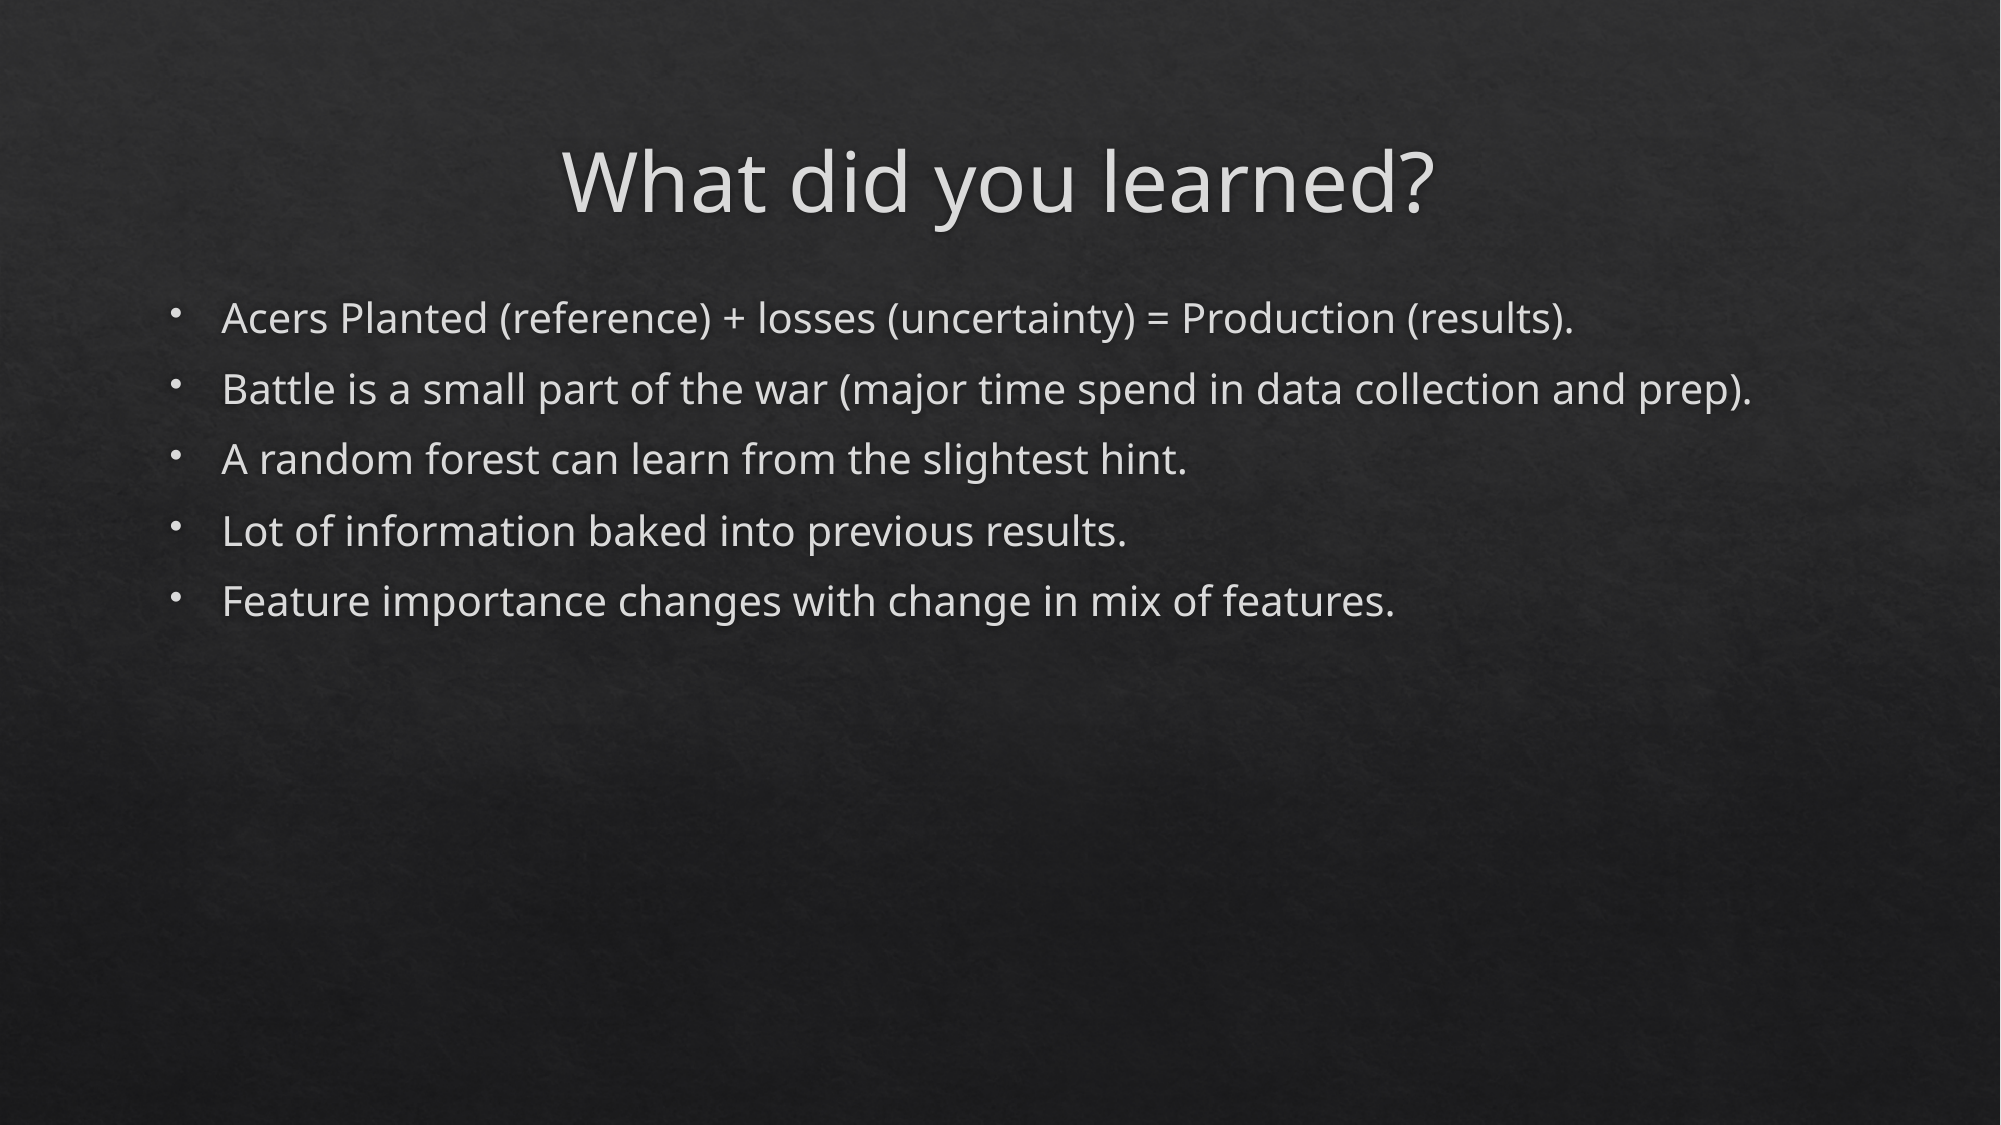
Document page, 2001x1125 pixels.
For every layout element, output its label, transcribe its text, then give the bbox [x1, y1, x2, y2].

list Acers Planted (reference) + losses (uncertainty) = Production (results). Battle is a small part of the war (major time spend in data collection and prep). A random forest can learn from the slightest hint. Lot of information baked into previous results. Feature importance changes with change in mix of features. [149, 284, 1849, 950]
title What did you learned? [149, 99, 1849, 260]
